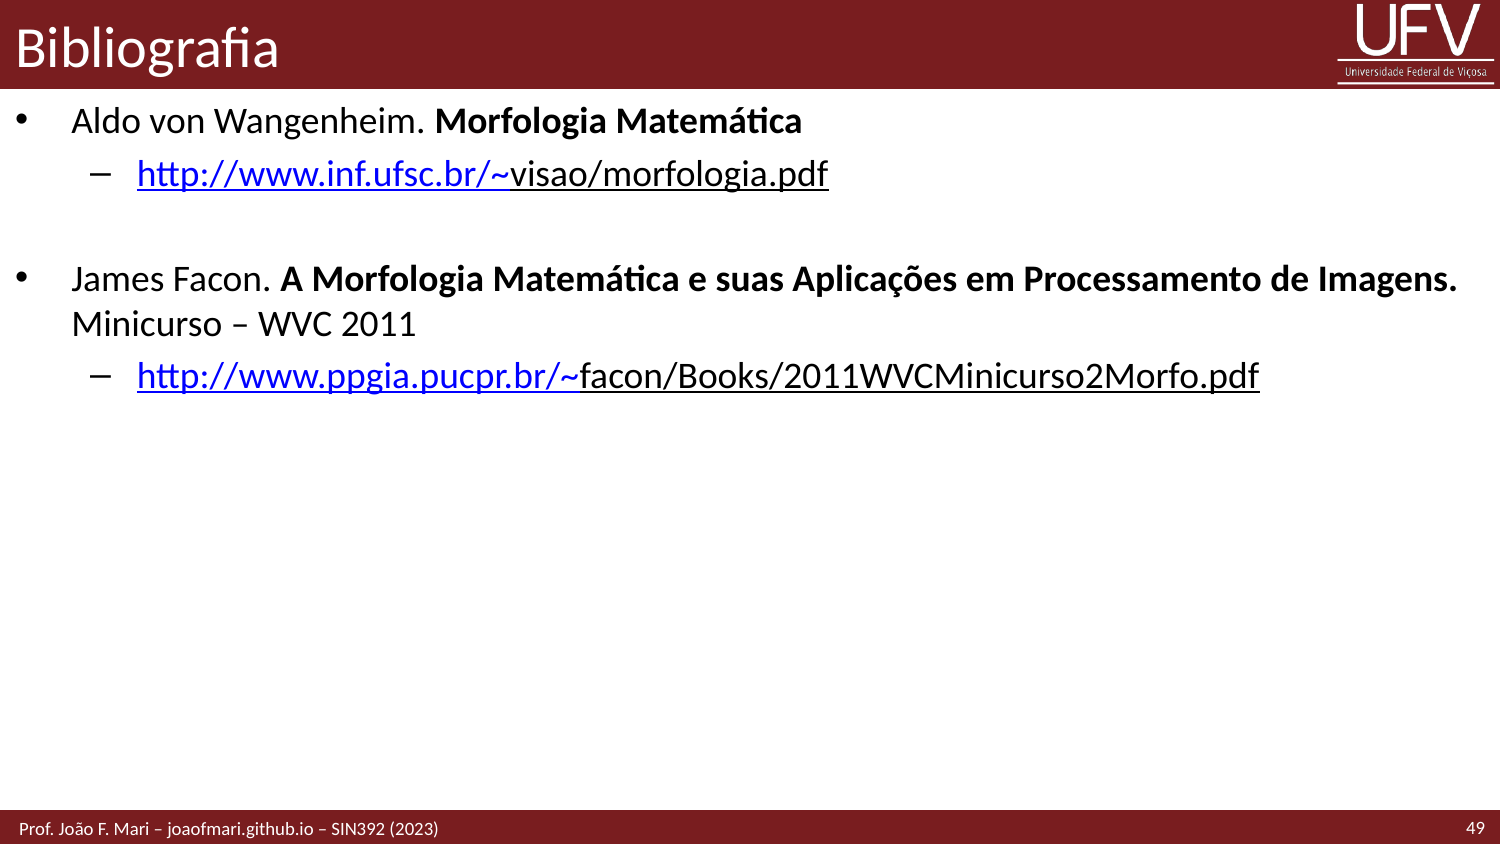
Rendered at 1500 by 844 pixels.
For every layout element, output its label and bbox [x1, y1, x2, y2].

title [0, 0, 1500, 88]
list [0, 88, 1500, 812]
slide_number [1328, 811, 1500, 844]
footer [0, 812, 1034, 844]
